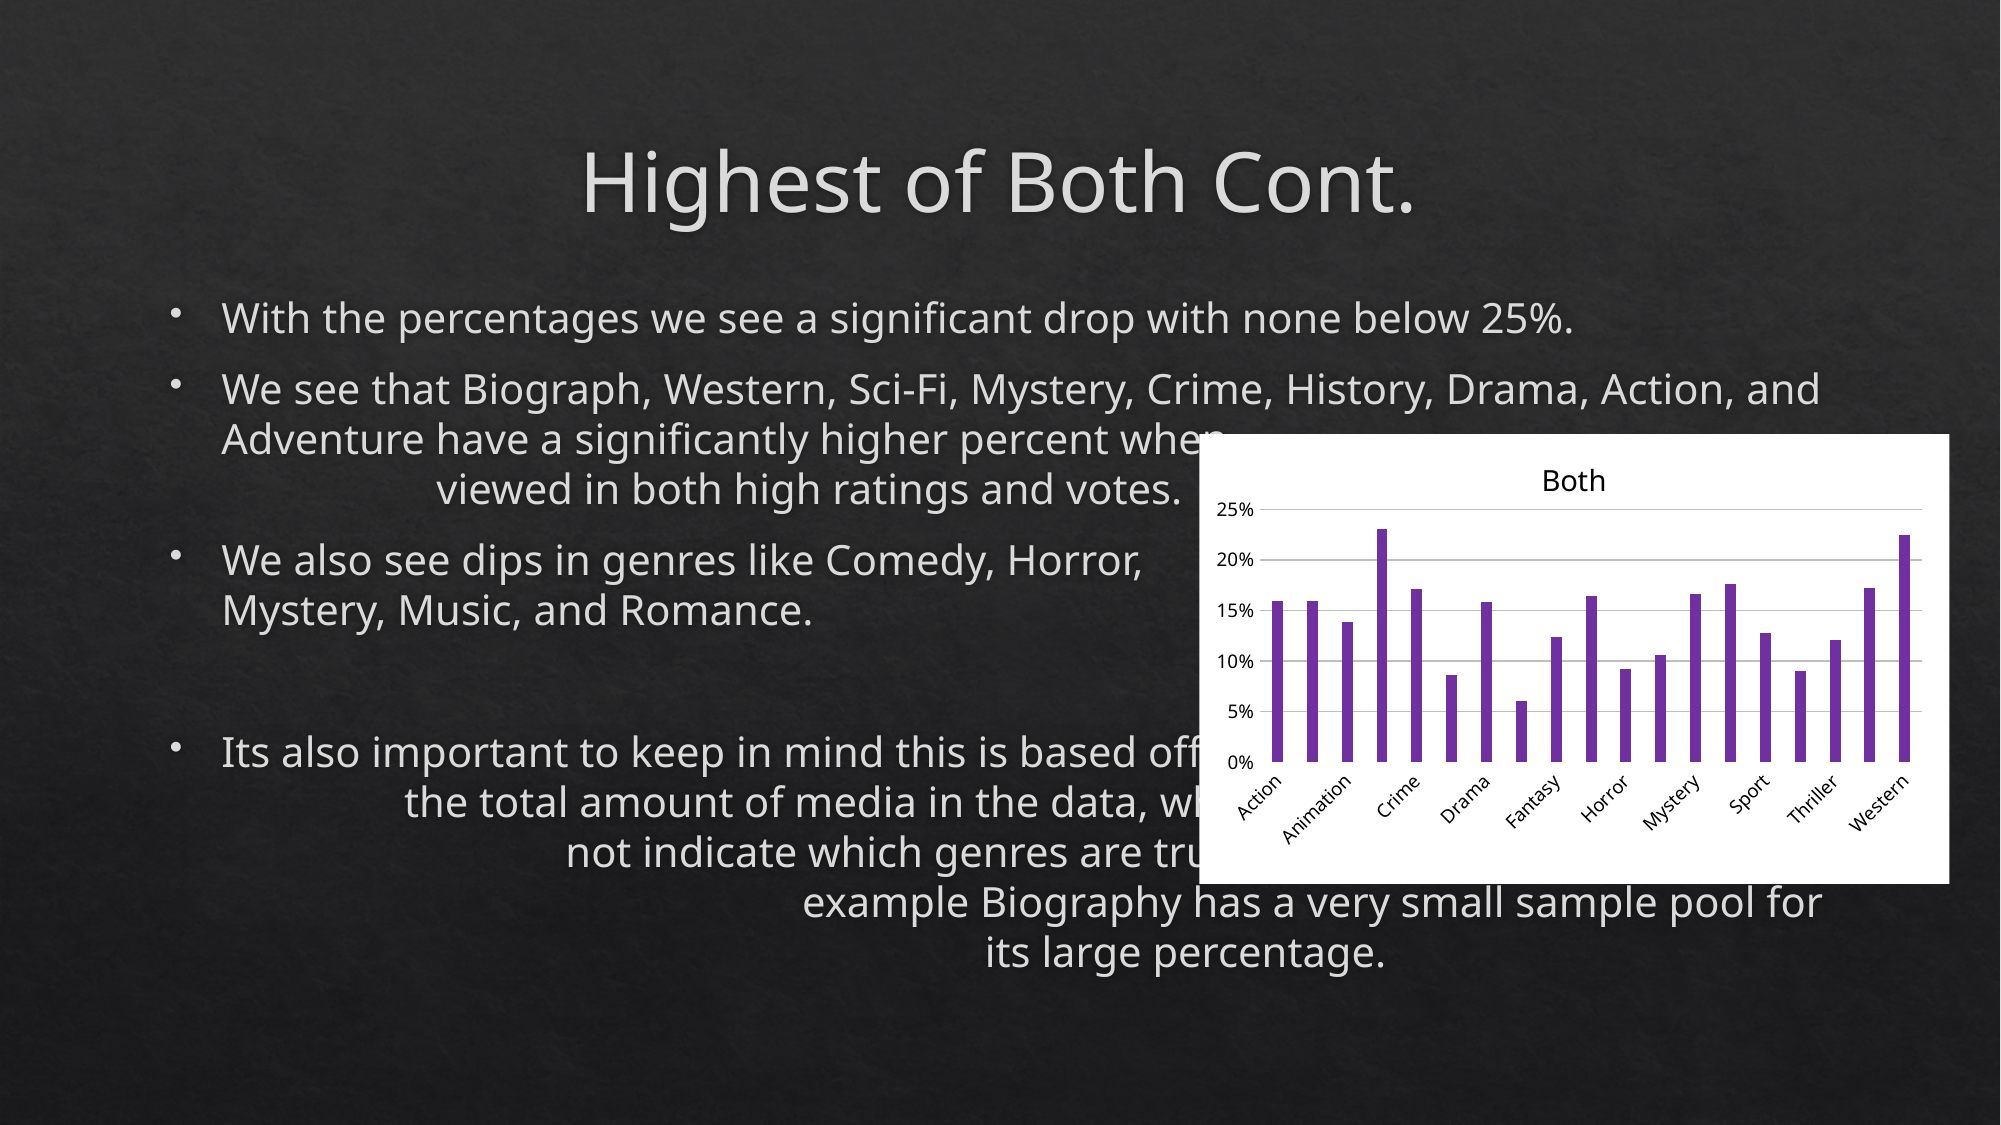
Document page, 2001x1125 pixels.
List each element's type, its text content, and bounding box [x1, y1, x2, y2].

title Highest of Both Cont. [149, 99, 1849, 260]
list With the percentages we see a significant drop with none below 25%. We see that Biograph, Western, Sci-Fi, Mystery, Crime, History, Drama, Action, and Adventure have a significantly higher percent when viewed in both high ratings and votes. We also see dips in genres like Comedy, Horror, Mystery, Music, and Romance. Its also important to keep in mind this is based off the total amount of media in the data, which should not indicate which genres are truly popular or not. For example Biography has a very small sample pool for its large percentage. [149, 284, 1849, 1008]
chart [1199, 433, 1950, 885]
